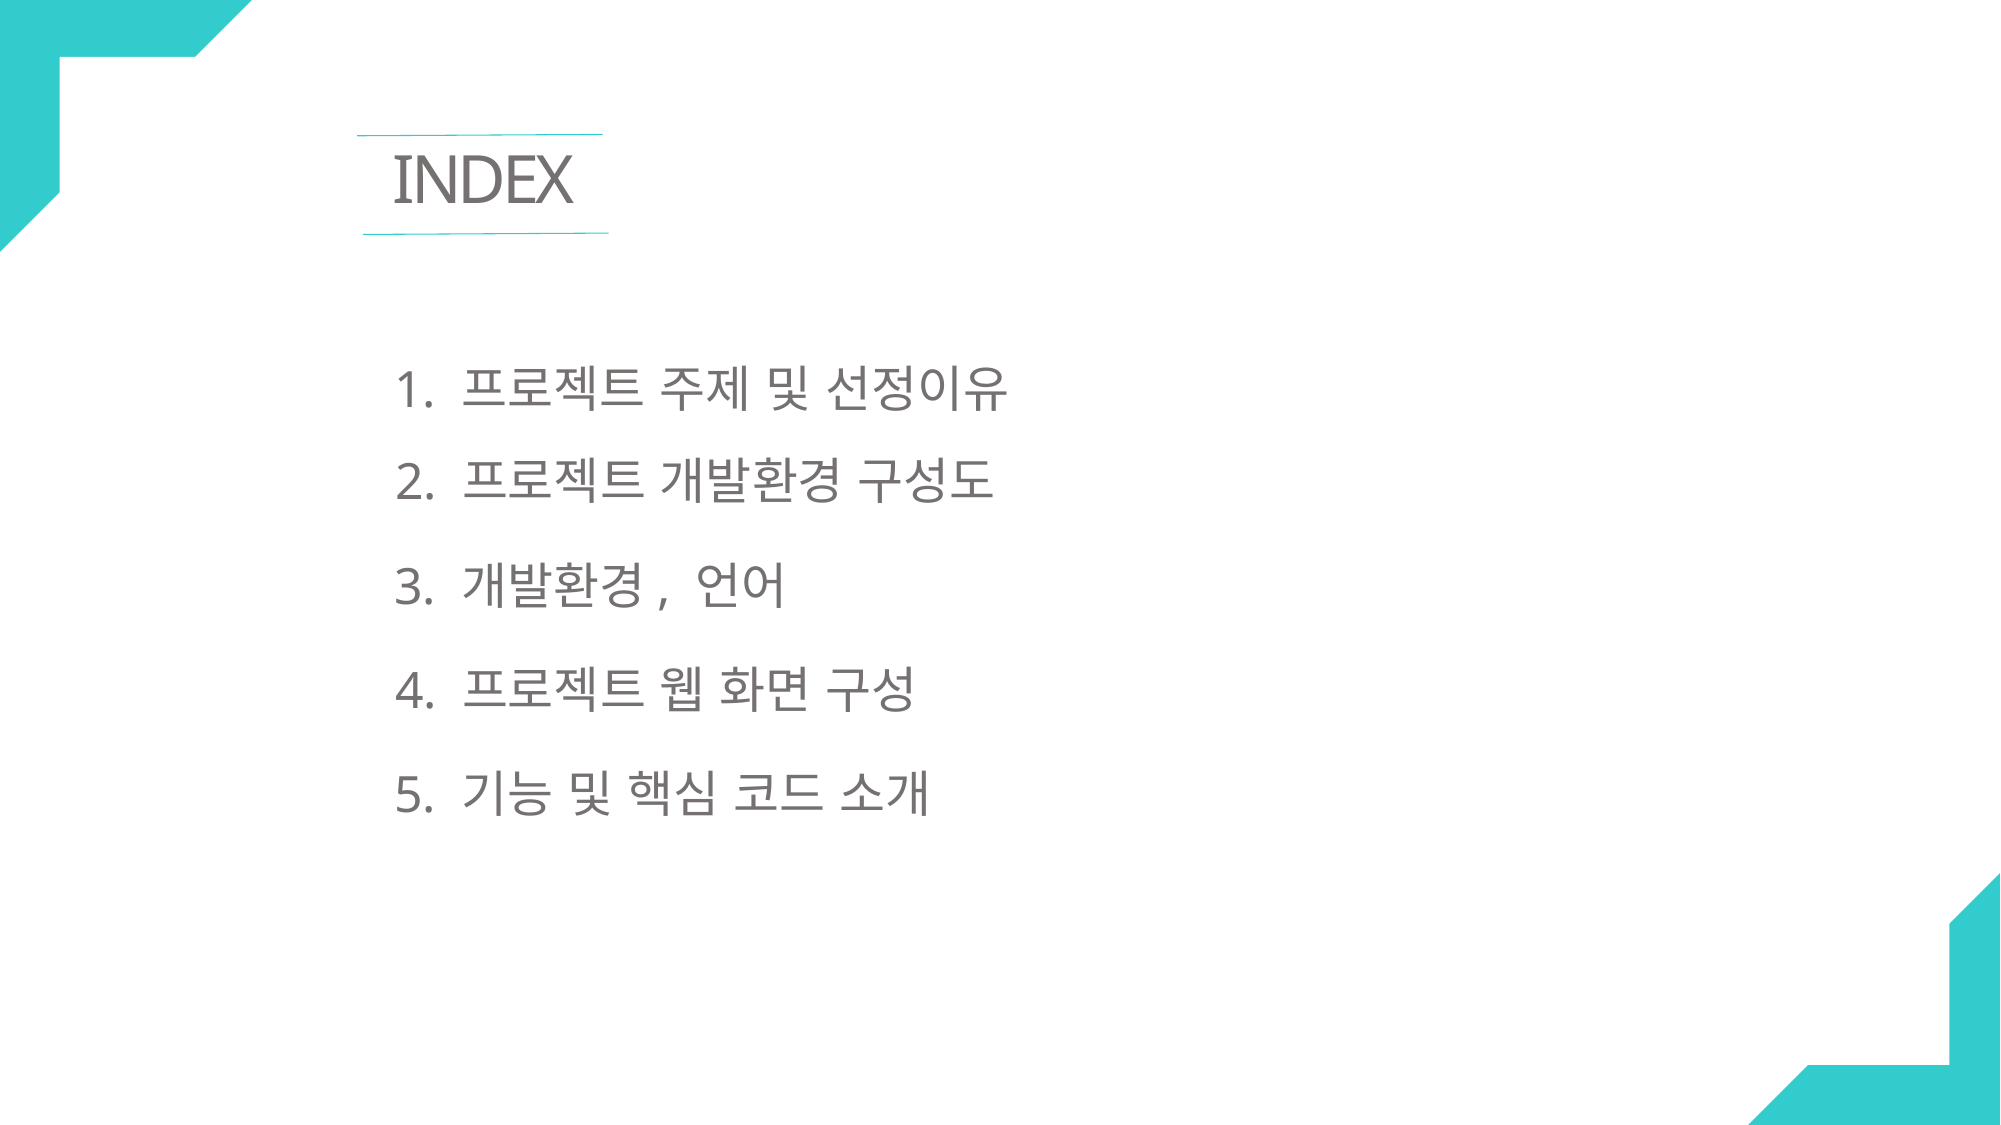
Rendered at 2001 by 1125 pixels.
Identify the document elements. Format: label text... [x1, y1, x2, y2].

text_box INDEX [377, 129, 589, 134]
text_box INDEX [377, 136, 589, 225]
text_box 1. 프로젝트 주제 및 선정이유 [379, 349, 1406, 425]
text_box [0, 0, 254, 254]
text_box 4. 프로젝트 웹 화면 구성 [380, 650, 1407, 726]
text_box 3. 개발환경, 언어 [379, 546, 1406, 622]
text_box [58, 56, 1951, 1066]
text_box [1746, 871, 2000, 1125]
text_box 2. 프로젝트 개발환경 구성도 [380, 442, 1407, 518]
text_box 5. 기능 및 핵심 코드 소개 [379, 755, 1406, 830]
